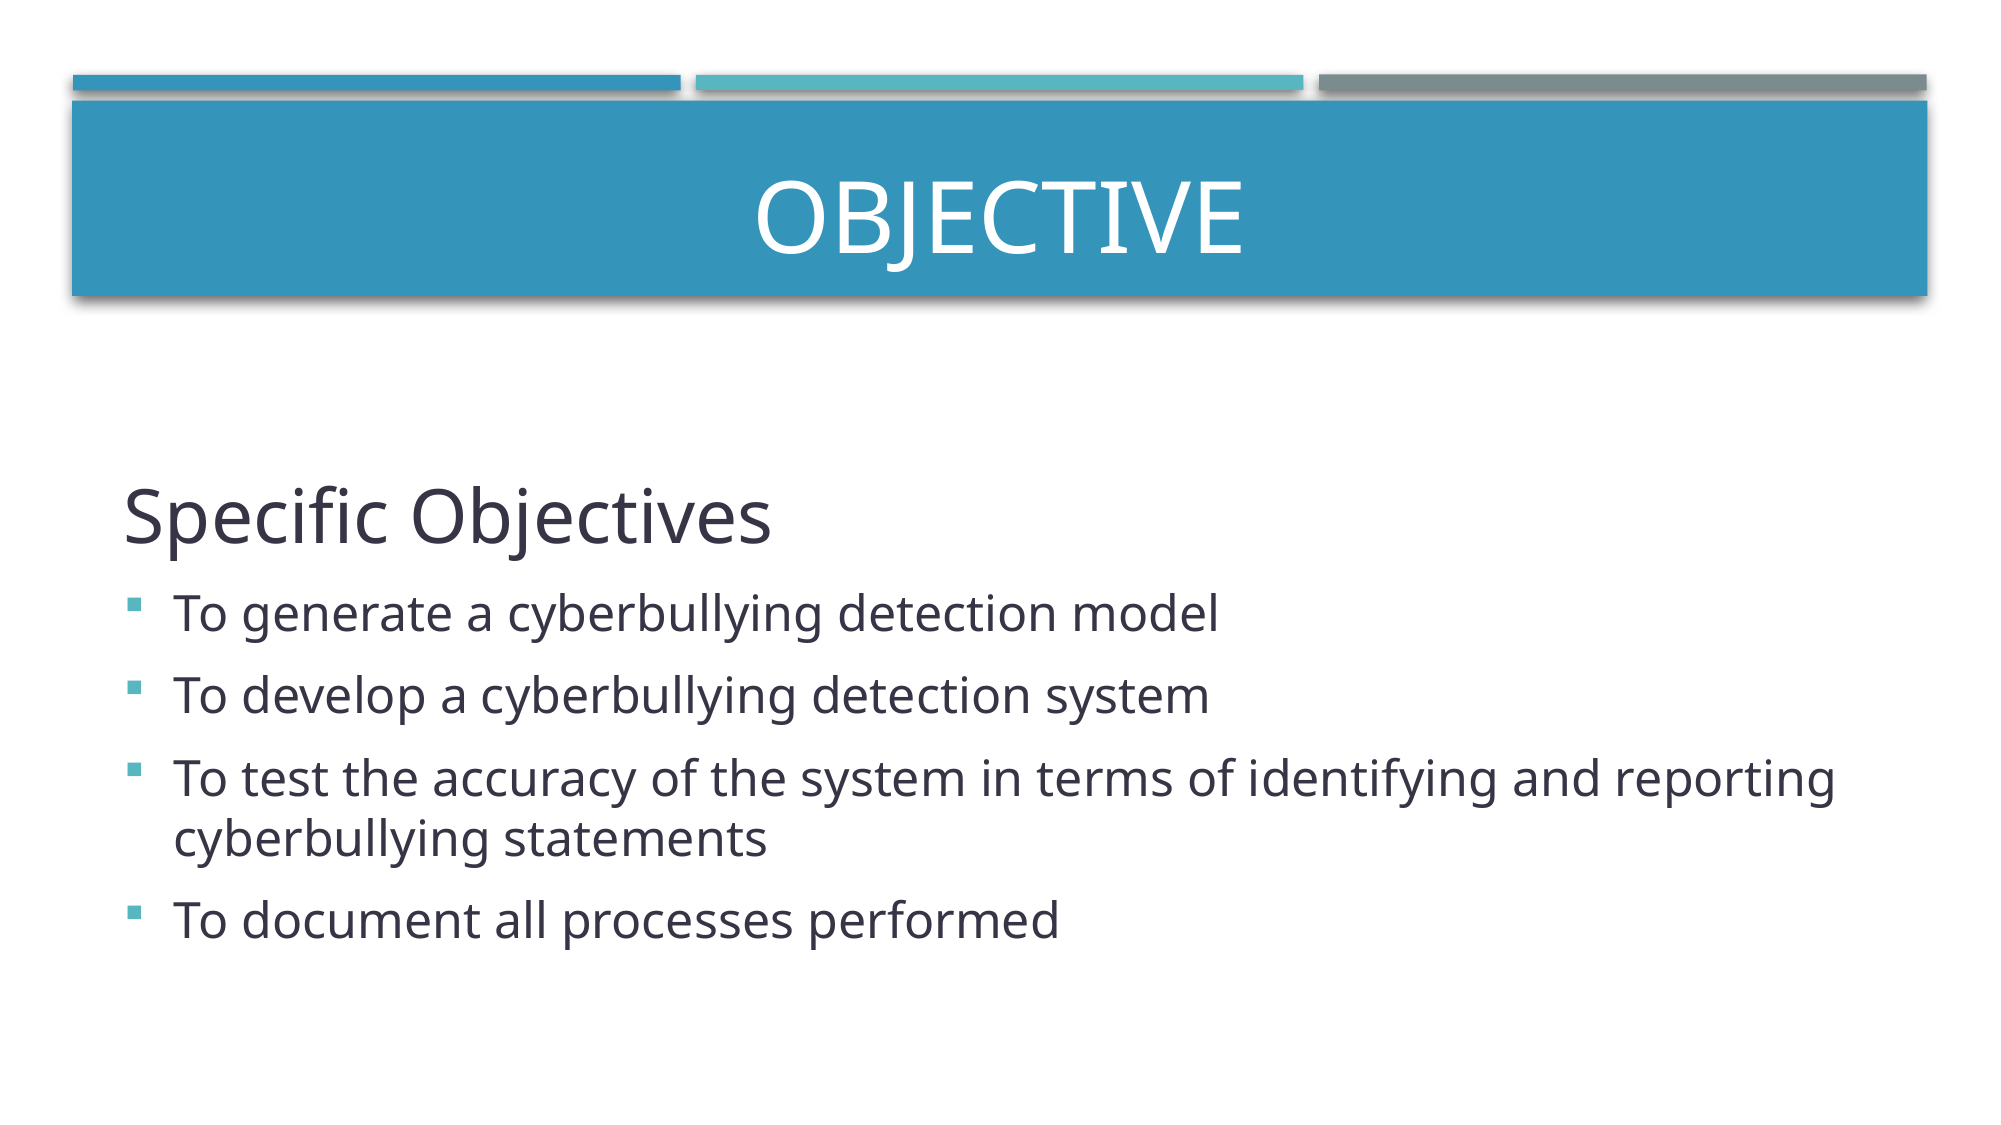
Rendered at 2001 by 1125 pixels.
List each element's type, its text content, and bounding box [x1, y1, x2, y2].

list Specific Objectives To generate a cyberbullying detection model To develop a cyberbullying detection system To test the accuracy of the system in terms of identifying and reporting cyberbullying statements To document all processes performed [108, 343, 1892, 1074]
title Objective [95, 115, 1905, 282]
